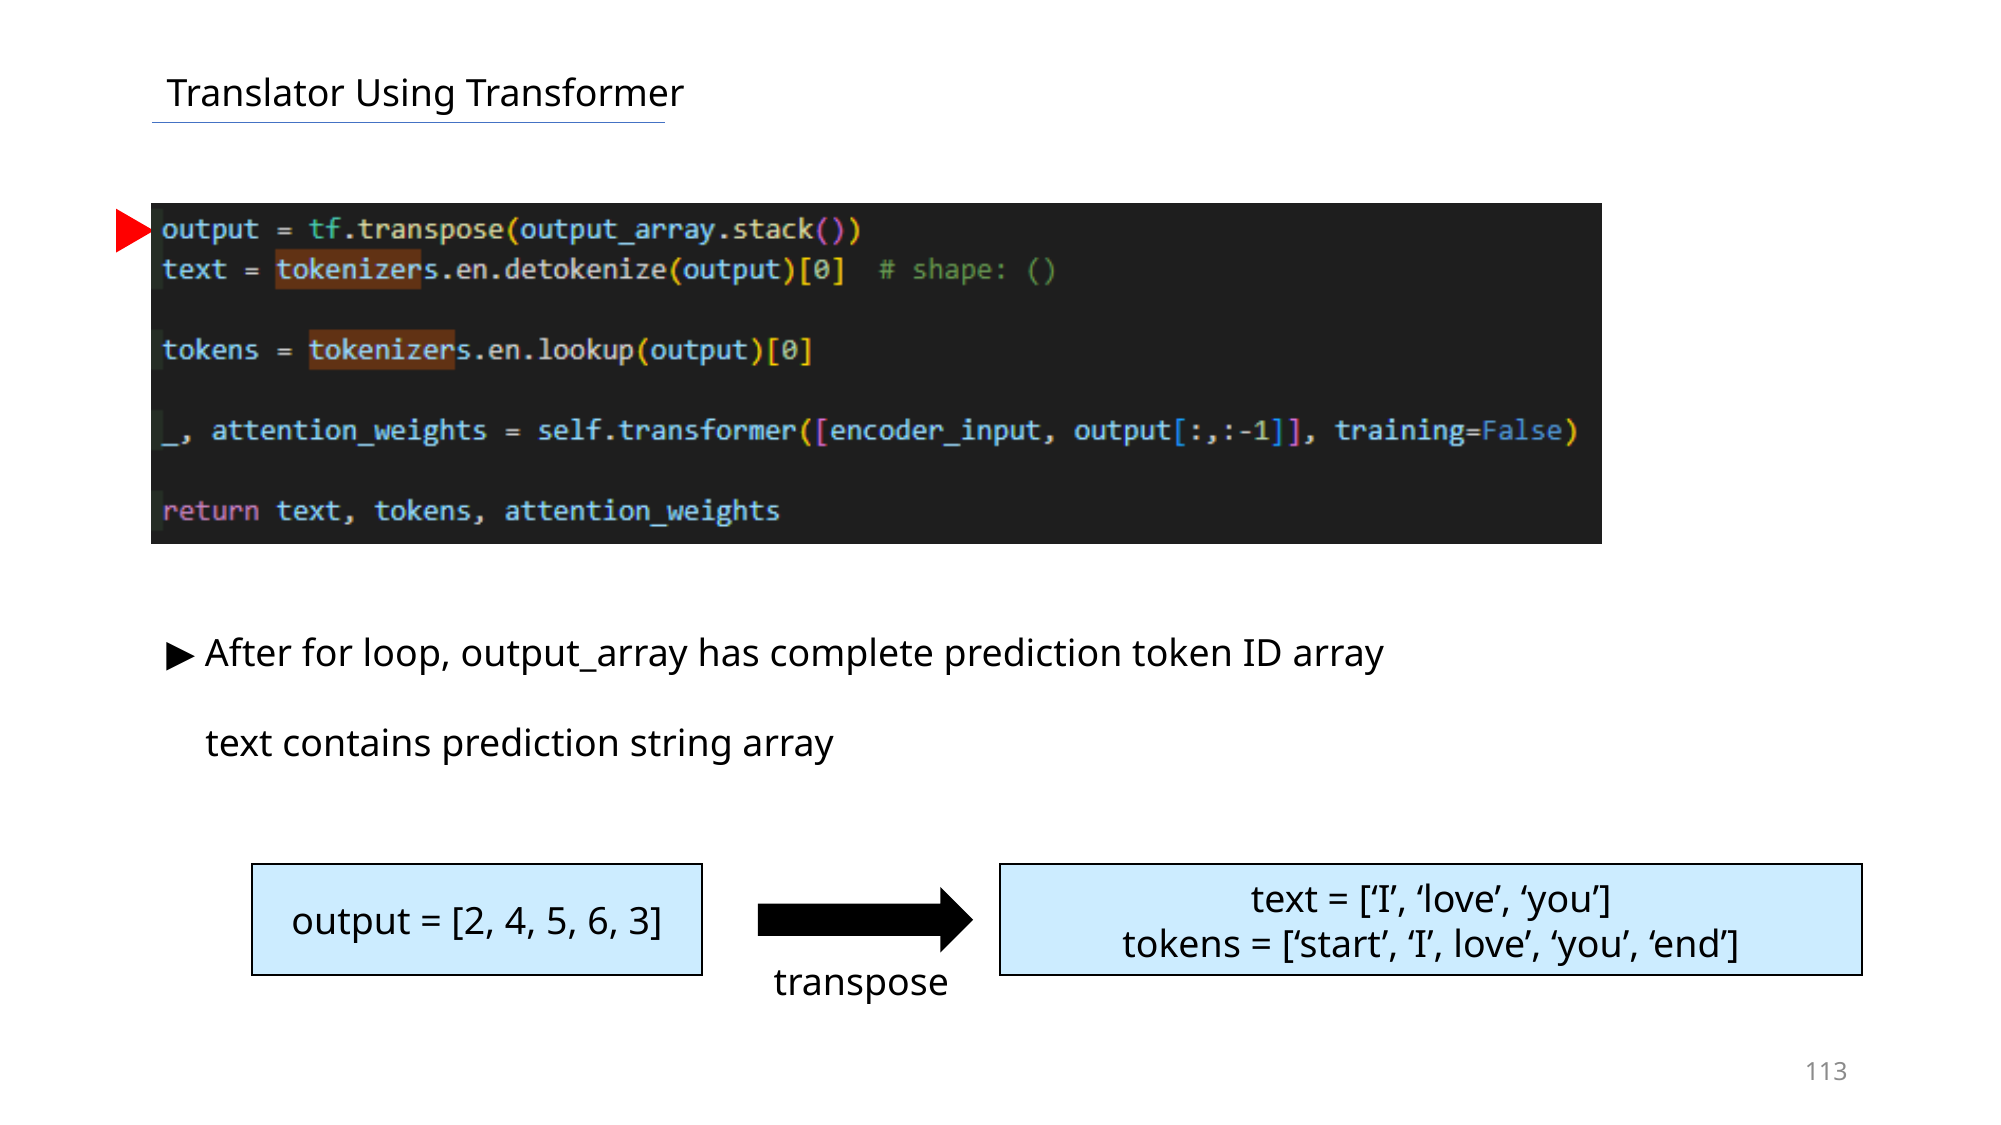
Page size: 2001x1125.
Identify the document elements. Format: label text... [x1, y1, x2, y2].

text_box [116, 208, 151, 253]
text_box text = [‘I’, ‘love’, ‘you’] tokens = [‘start’, ‘I’, love’, ‘you’, ‘end’] [999, 863, 1863, 976]
slide_number 113 [1412, 1042, 1863, 1103]
text_box output = [2, 4, 5, 6, 3] [251, 863, 703, 976]
text_box [757, 886, 974, 950]
text_box ▶ After for loop, output_array has complete prediction token ID array text contains prediction string array [151, 621, 1917, 772]
text_box Translator Using Transformer [151, 61, 836, 122]
picture [151, 203, 1602, 544]
text_box transpose [758, 950, 969, 1010]
